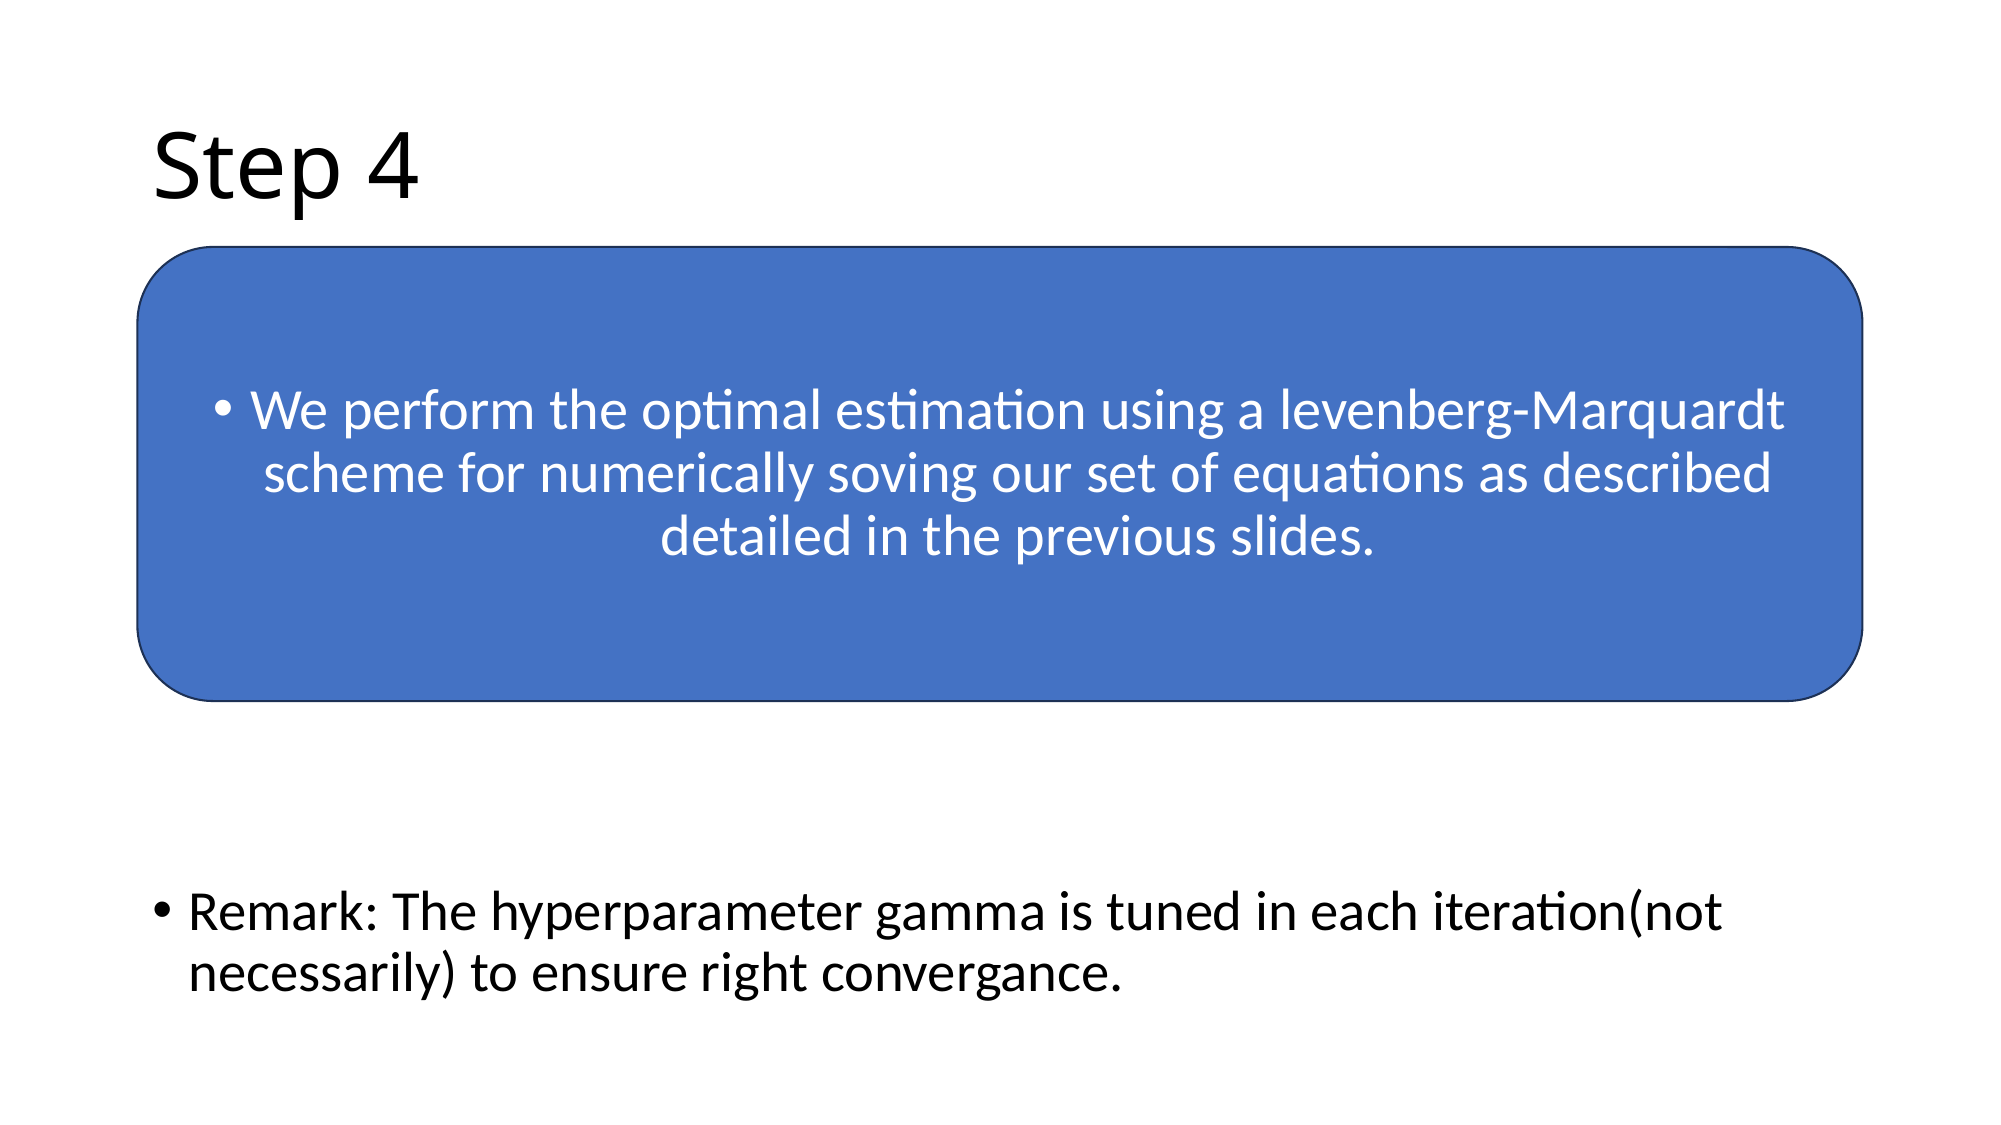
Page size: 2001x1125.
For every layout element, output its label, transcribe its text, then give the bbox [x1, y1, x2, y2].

list Remark: The hyperparameter gamma is tuned in each iteration(not necessarily) to ensure right convergance. [137, 641, 1863, 1014]
text_box We perform the optimal estimation using a levenberg-Marquardt scheme for numerically soving our set of equations as described detailed in the previous slides. [136, 245, 1864, 703]
title Step 4 [137, 59, 1863, 278]
